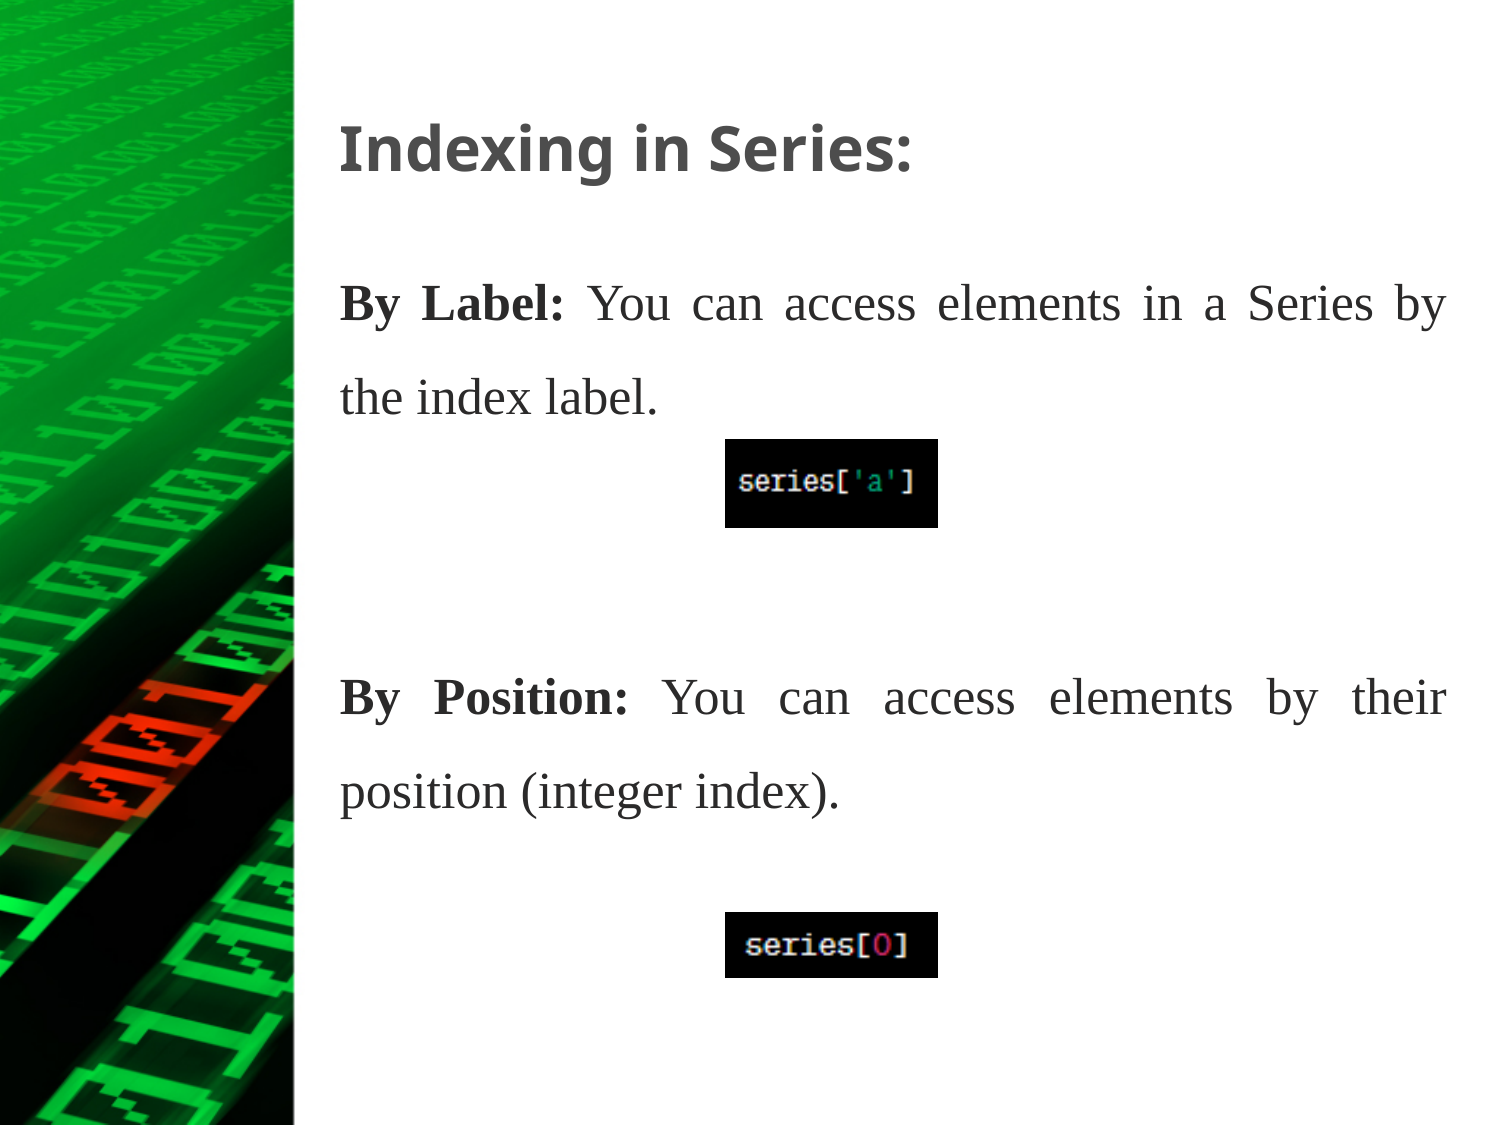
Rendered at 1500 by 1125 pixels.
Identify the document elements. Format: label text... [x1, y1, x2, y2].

title Indexing in Series: [324, 87, 1463, 205]
picture [0, 0, 1500, 1125]
list By Label: You can access elements in a Series by the index label. By Position: You can access elements by their position (integer index). [324, 229, 1463, 1068]
